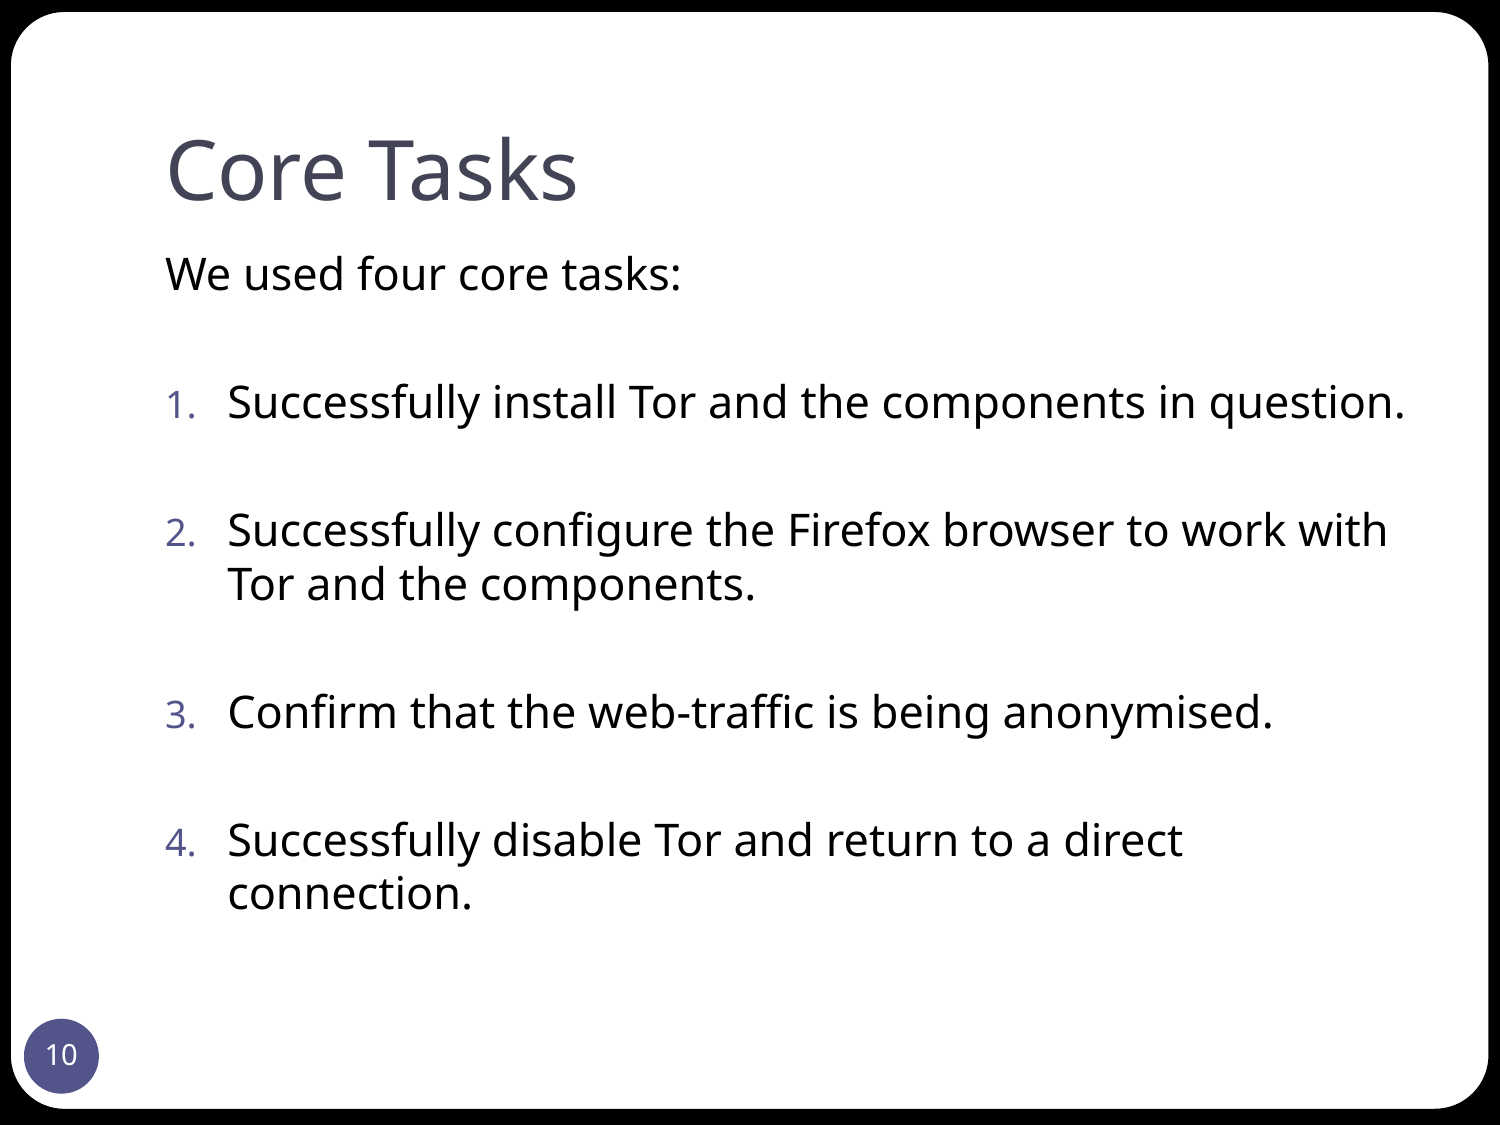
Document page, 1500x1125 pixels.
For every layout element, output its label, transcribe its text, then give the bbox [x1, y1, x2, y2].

list We used four core tasks: Successfully install Tor and the components in question. Successfully configure the Firefox browser to work with Tor and the components. Confirm that the web-traffic is being anonymised. Successfully disable Tor and return to a direct connection. [149, 237, 1426, 988]
title Core Tasks [149, 44, 1426, 233]
slide_number 10 [23, 1018, 99, 1094]
